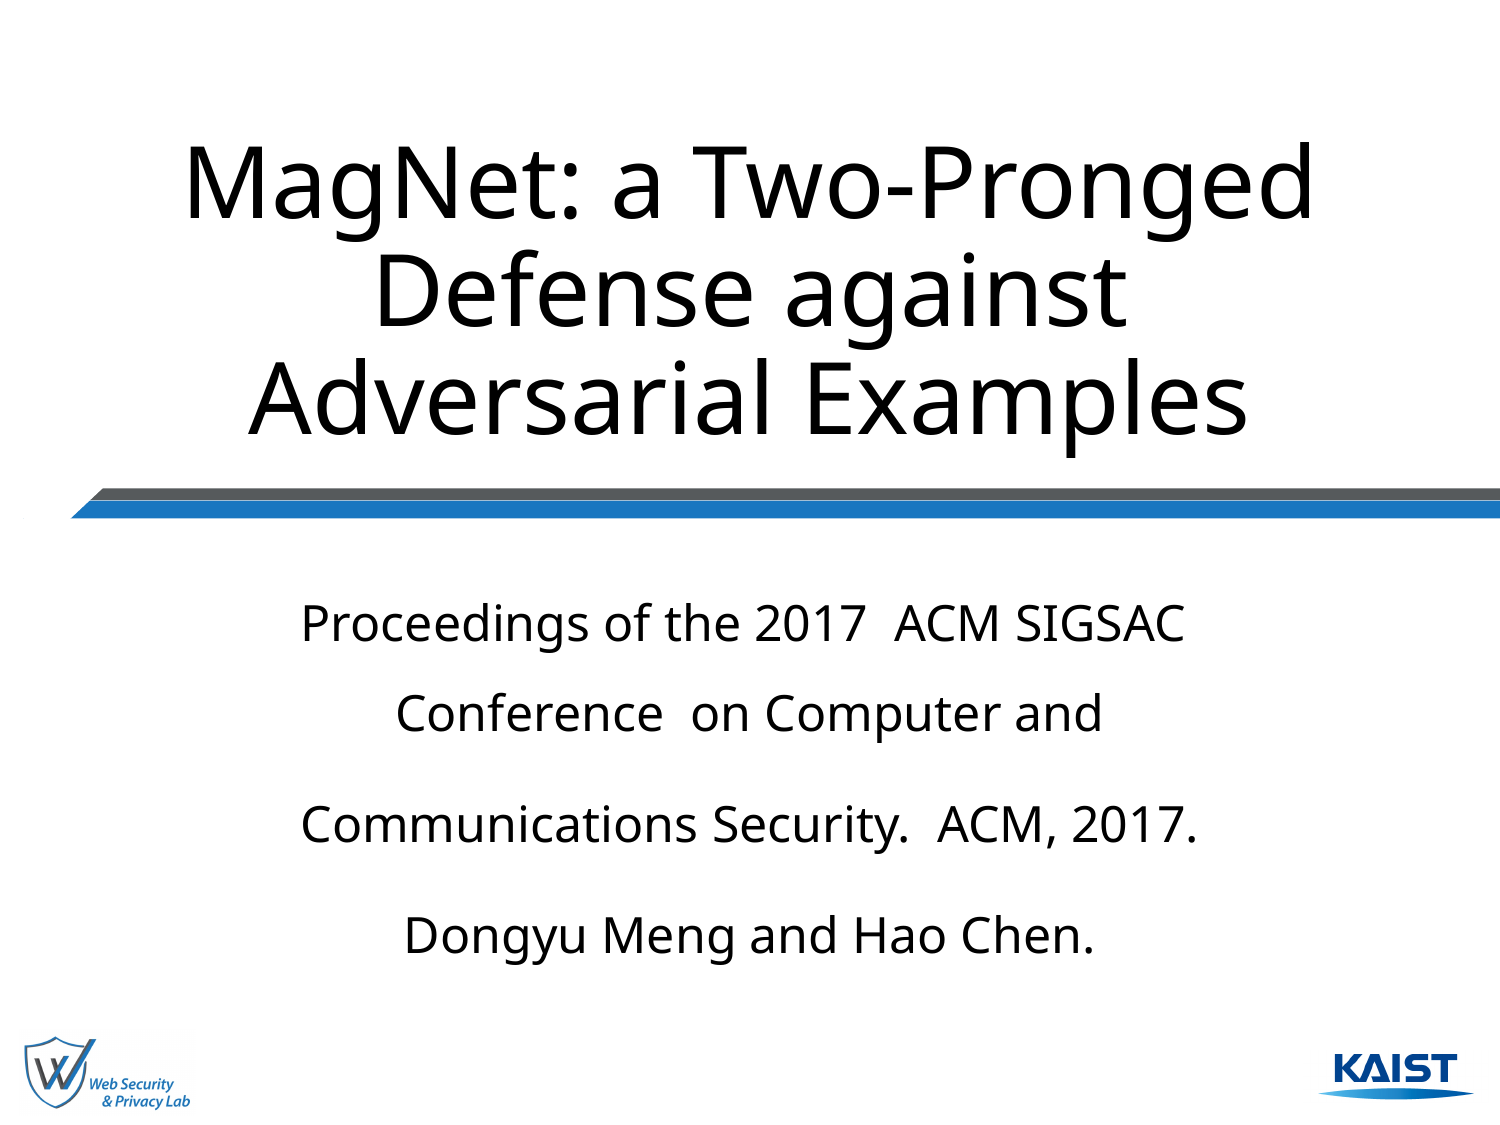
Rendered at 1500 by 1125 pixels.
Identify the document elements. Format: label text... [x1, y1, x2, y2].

title MagNet: a Two-Pronged Defense against Adversarial Examples [112, 72, 1388, 464]
subtitle Proceedings of the 2017 ACM SIGSAC Conference on Computer and Communications Security. ACM, 2017. Dongyu Meng and Hao Chen. [187, 553, 1313, 1053]
picture [1303, 1050, 1489, 1103]
picture [19, 1029, 196, 1116]
